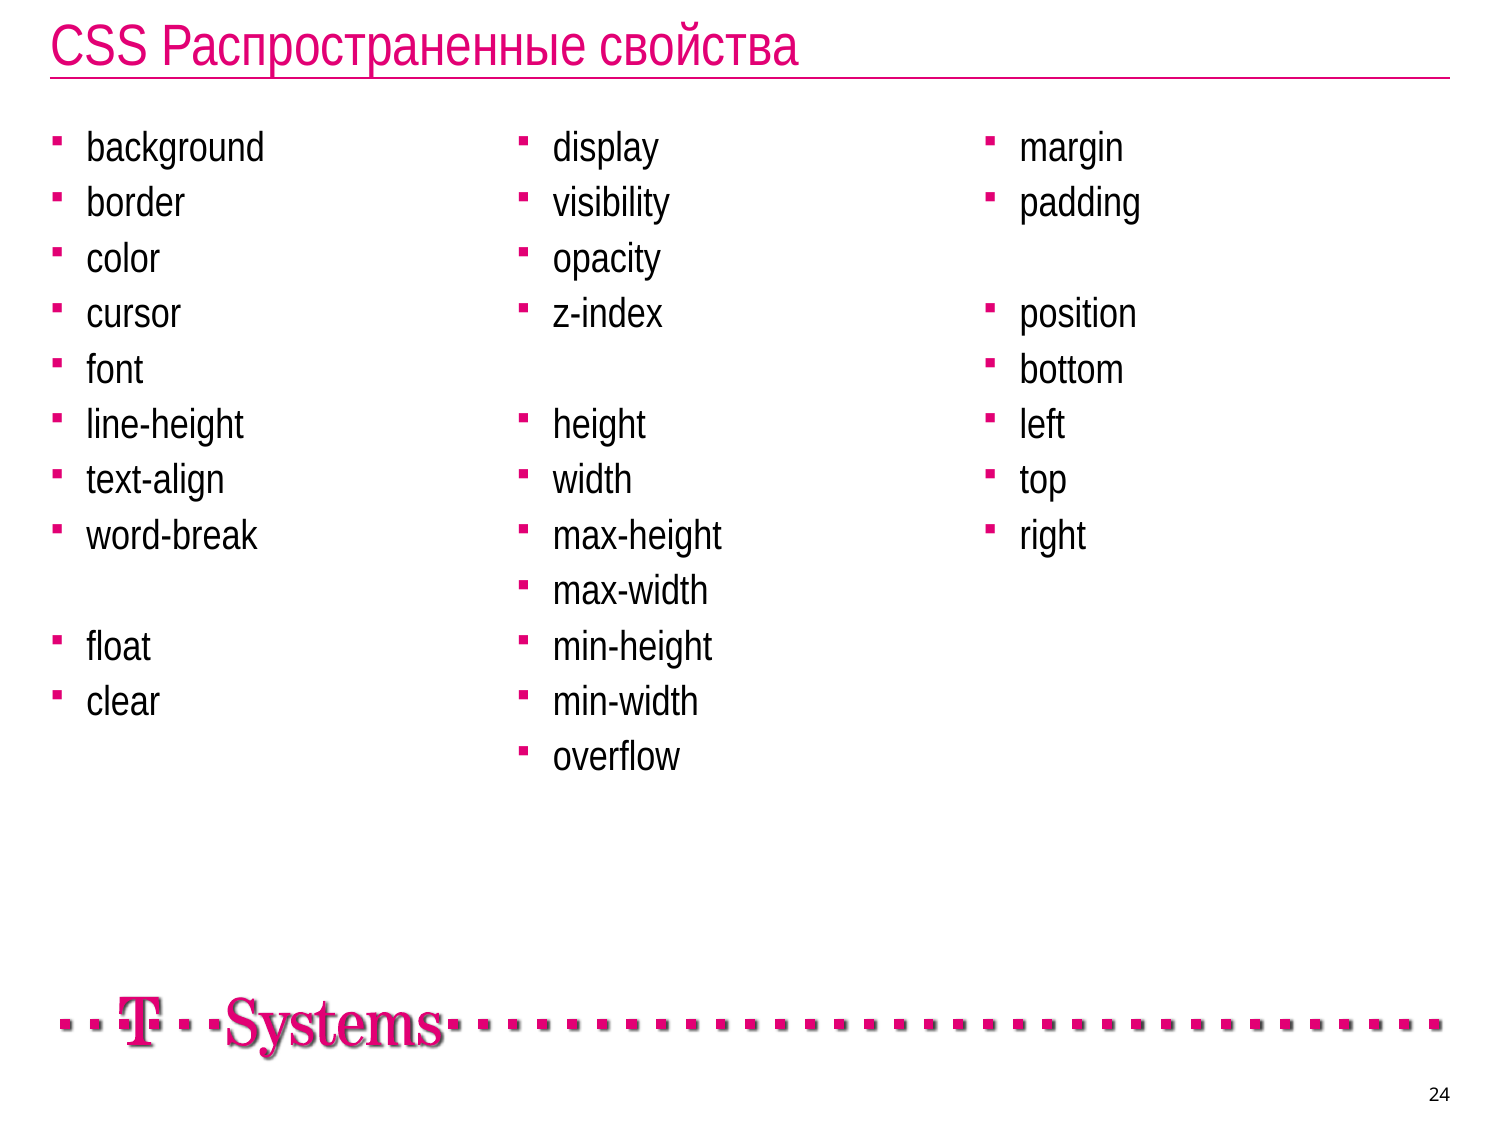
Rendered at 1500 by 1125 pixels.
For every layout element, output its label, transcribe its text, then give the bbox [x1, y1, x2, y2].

slide_number 24 [1361, 1082, 1451, 1107]
title CSS Распространенные свойства [50, 14, 1450, 91]
list background border color cursor font line-height text-align word-break float clear display visibility opacity z-index height width max-height max-width min-height min-width overflow margin padding position bottom left top right [49, 125, 1450, 988]
